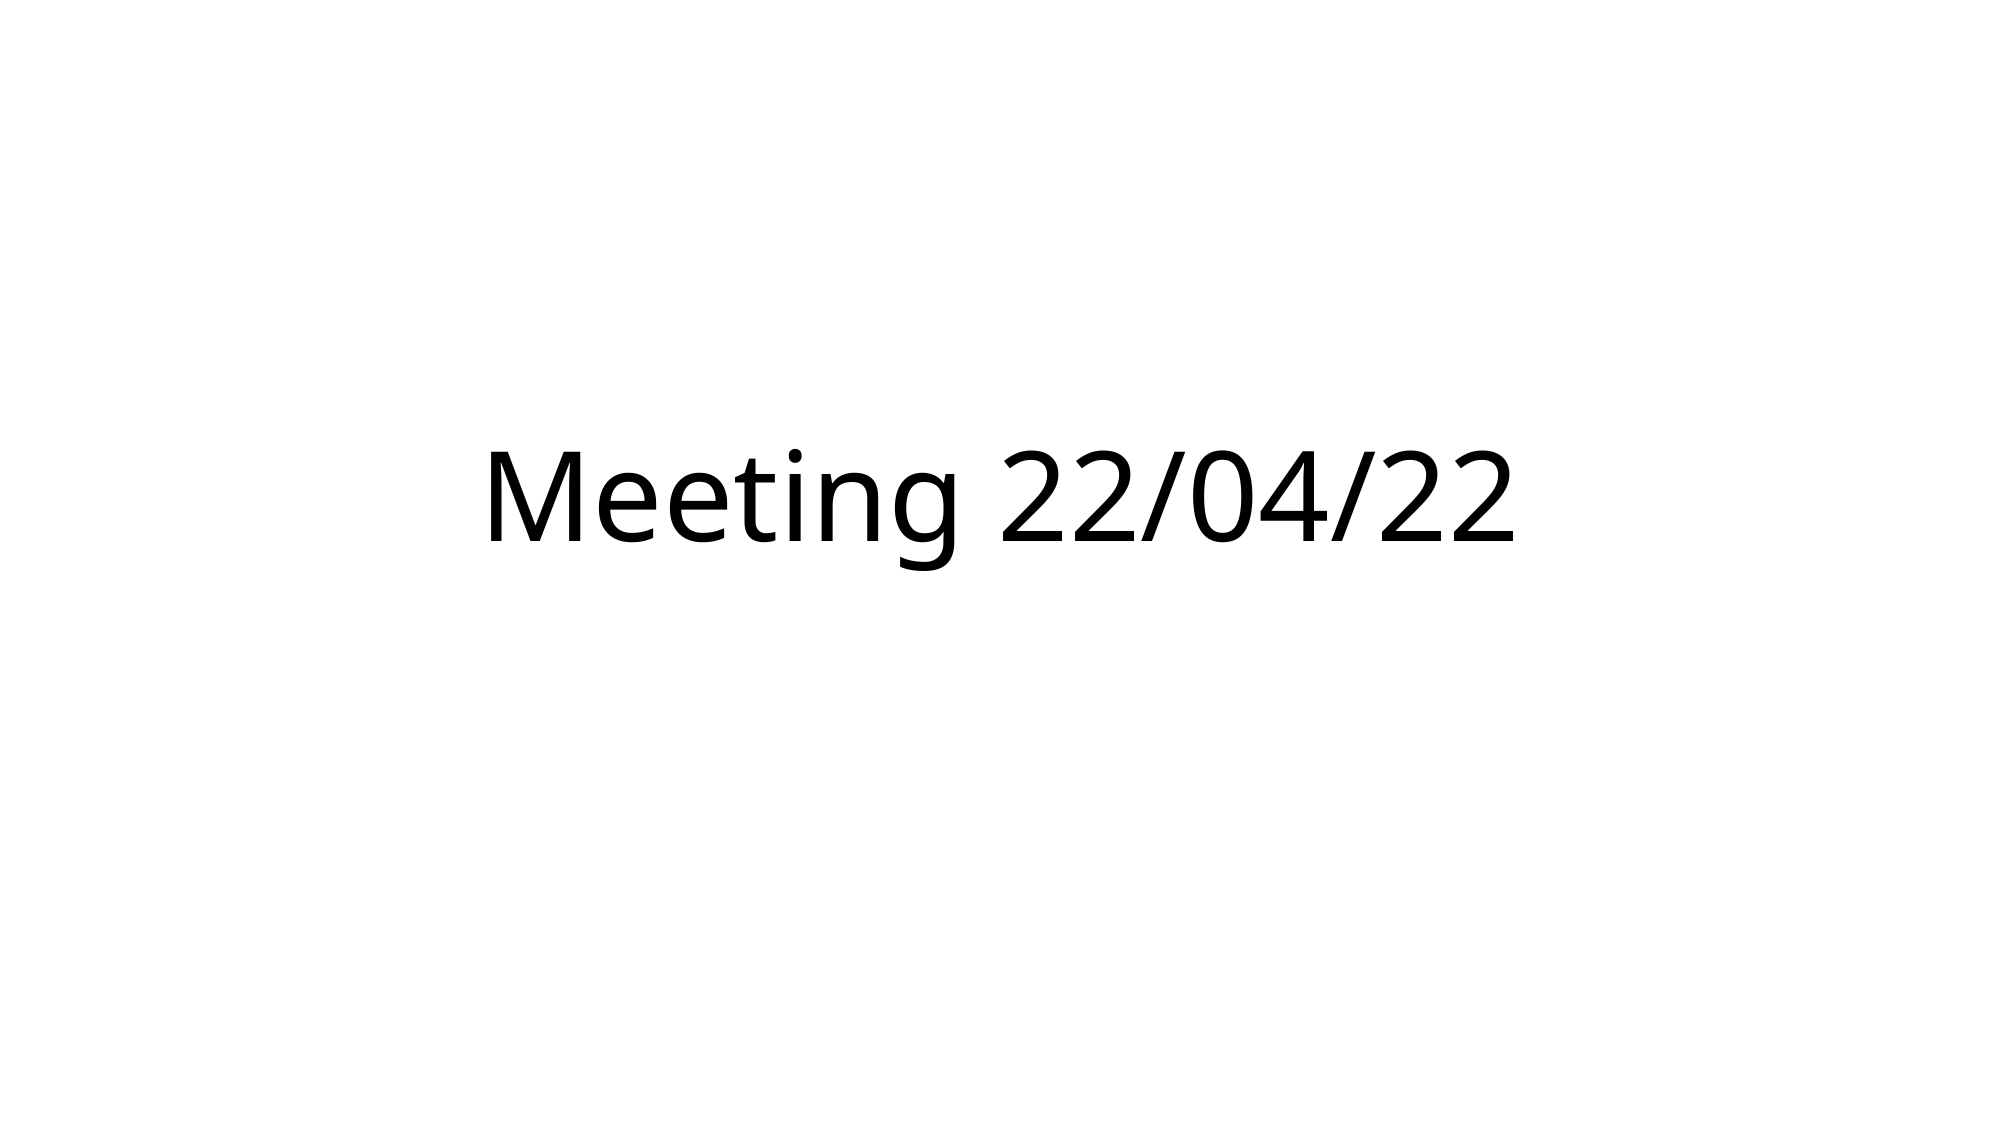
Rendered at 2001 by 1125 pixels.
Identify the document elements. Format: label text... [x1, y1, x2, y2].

title Meeting 22/04/22 [249, 184, 1750, 576]
